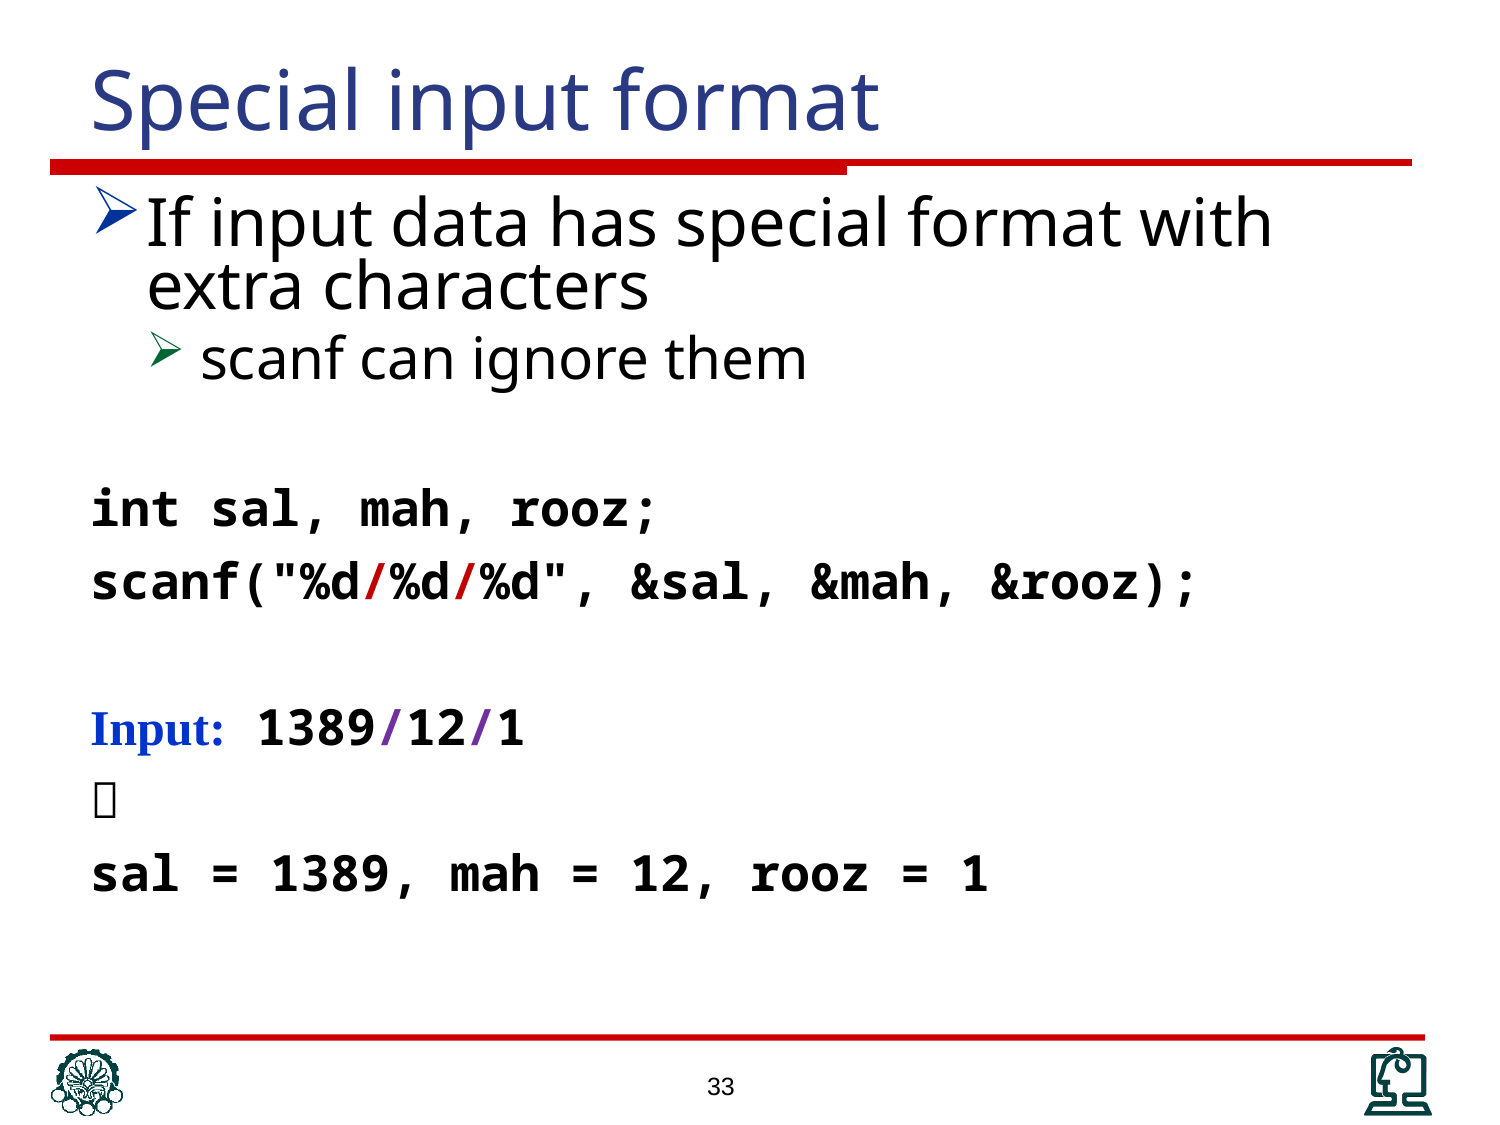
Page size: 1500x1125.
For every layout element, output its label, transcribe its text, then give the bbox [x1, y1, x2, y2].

list If input data has special format with extra characters scanf can ignore them int sal, mah, rooz; scanf("%d/%d/%d", &sal, &mah, &rooz); Input: 1389/12/1  sal = 1389, mah = 12, rooz = 1 [75, 187, 1425, 994]
picture [50, 1047, 125, 1118]
slide_number 33 [649, 1062, 751, 1103]
picture [1362, 1045, 1438, 1119]
title Special input format [75, 24, 1425, 155]
